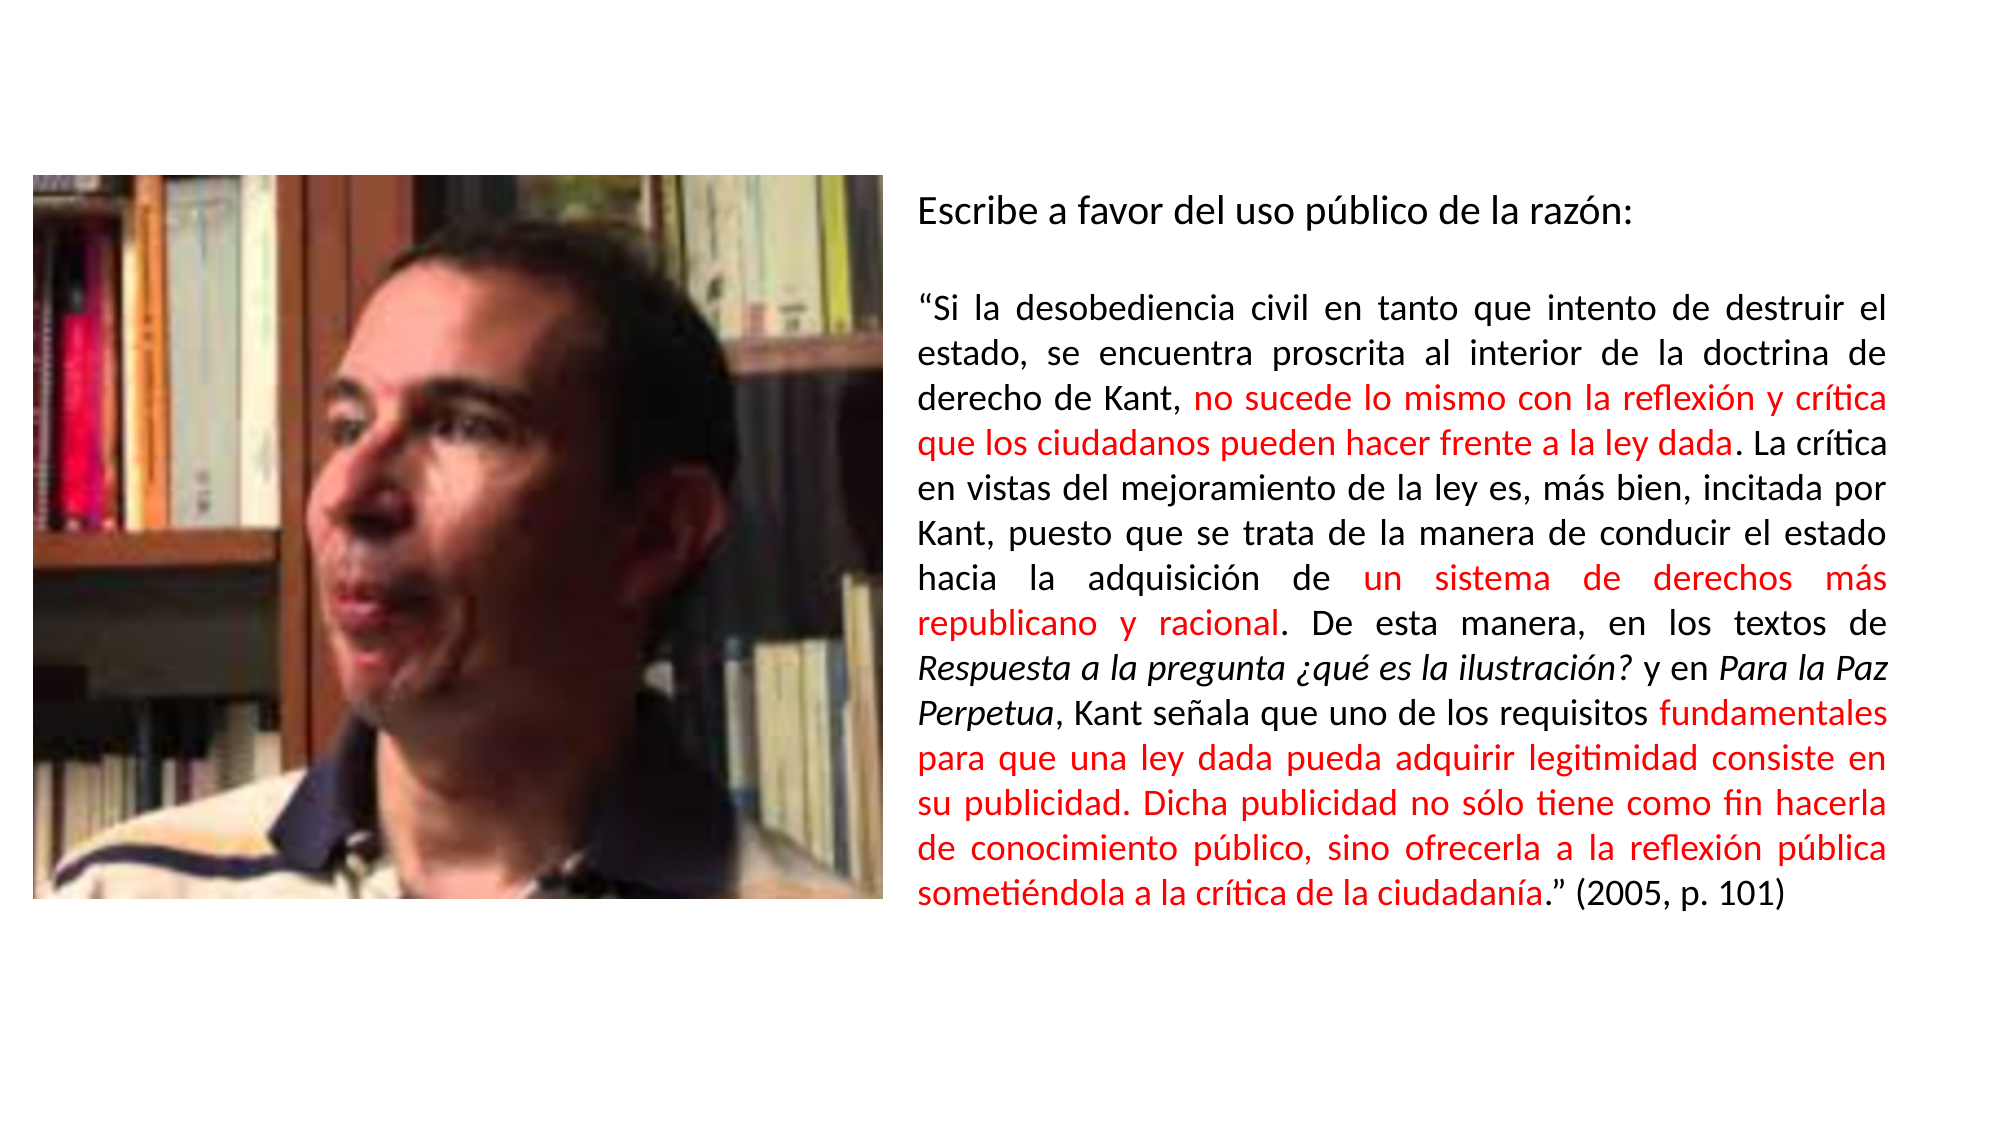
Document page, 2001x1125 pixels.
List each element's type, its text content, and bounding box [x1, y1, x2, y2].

picture [33, 175, 883, 899]
text_box Escribe a favor del uso público de la razón: “Si la desobediencia civil en tanto que intento de destruir el estado, se encuentra proscrita al interior de la doctrina de derecho de Kant, no sucede lo mismo con la reflexión y crítica que los ciudadanos pueden hacer frente a la ley dada. La crítica en vistas del mejoramiento de la ley es, más bien, incitada por Kant, puesto que se trata de la manera de conducir el estado hacia la adquisición de un sistema de derechos más republicano y racional. De esta manera, en los textos de Respuesta a la pregunta ¿qué es la ilustración? y en Para la Paz Perpetua, Kant señala que uno de los requisitos fundamentales para que una ley dada pueda adquirir legitimidad consiste en su publicidad. Dicha publicidad no sólo tiene como fin hacerla de conocimiento público, sino ofrecerla a la reflexión pública sometiéndola a la crítica de la ciudadanía.” (2005, p. 101) [902, 175, 1903, 920]
